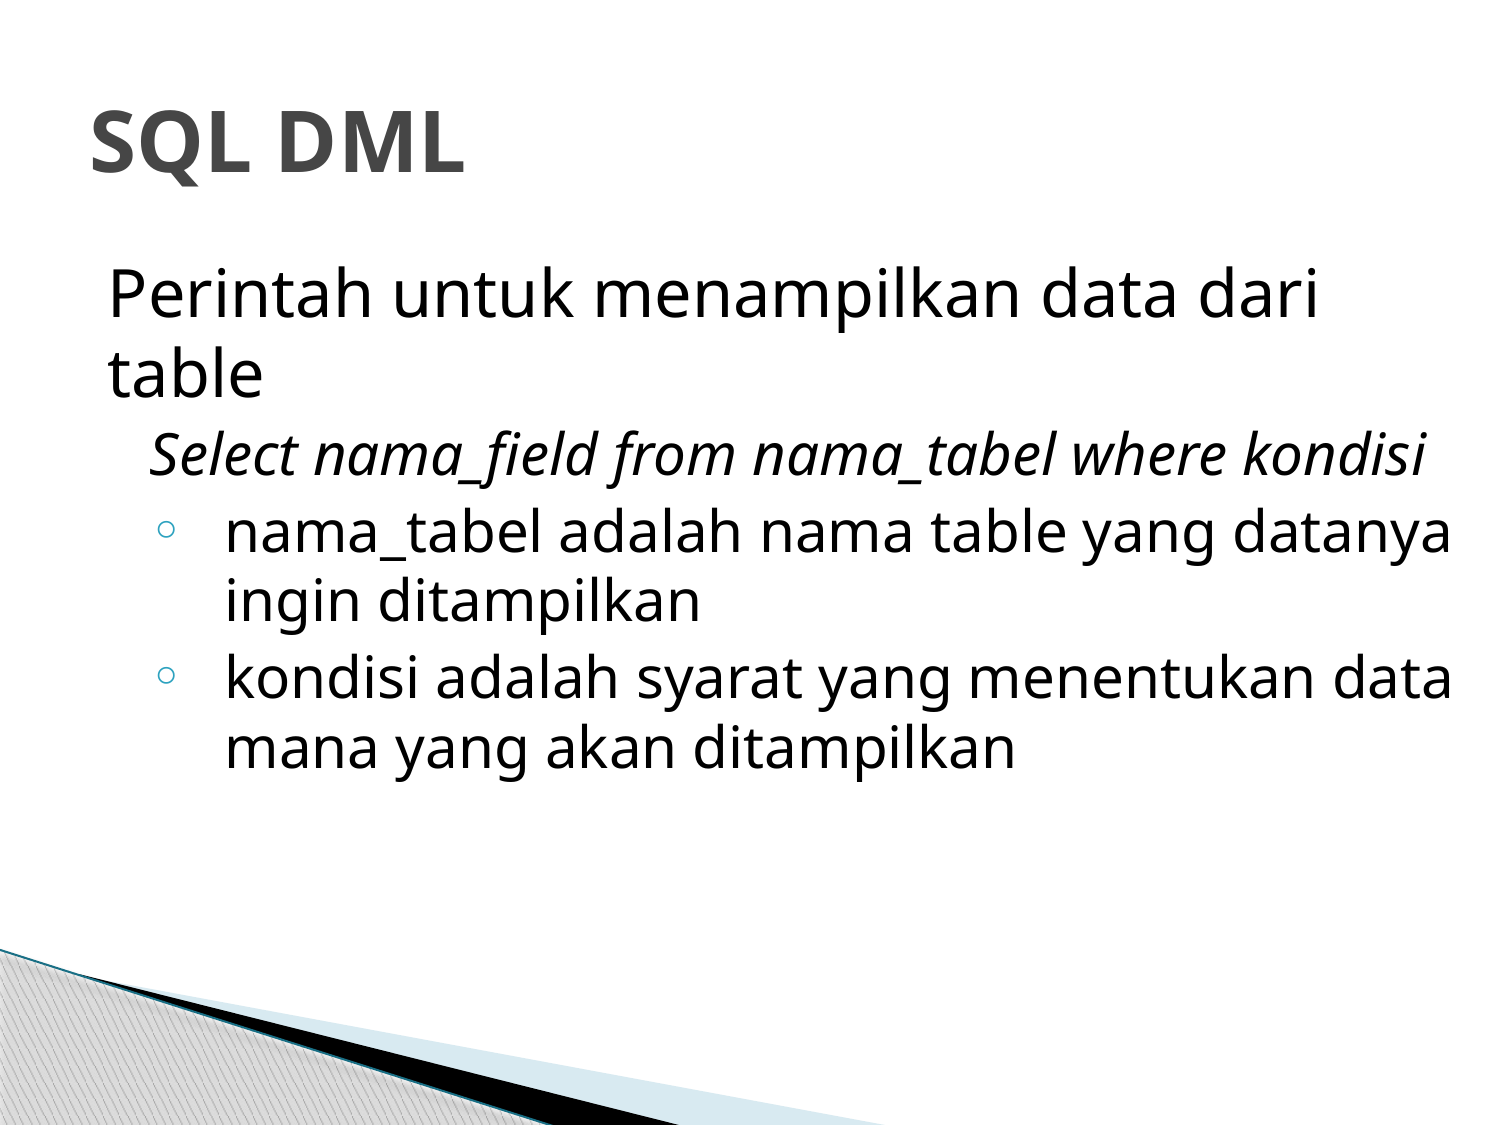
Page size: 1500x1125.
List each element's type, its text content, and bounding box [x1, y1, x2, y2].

list Perintah untuk menampilkan data dari table Select nama_field from nama_tabel where kondisi nama_tabel adalah nama table yang datanya ingin ditampilkan kondisi adalah syarat yang menentukan data mana yang akan ditampilkan [75, 243, 1500, 986]
title SQL DML [75, 45, 1425, 233]
